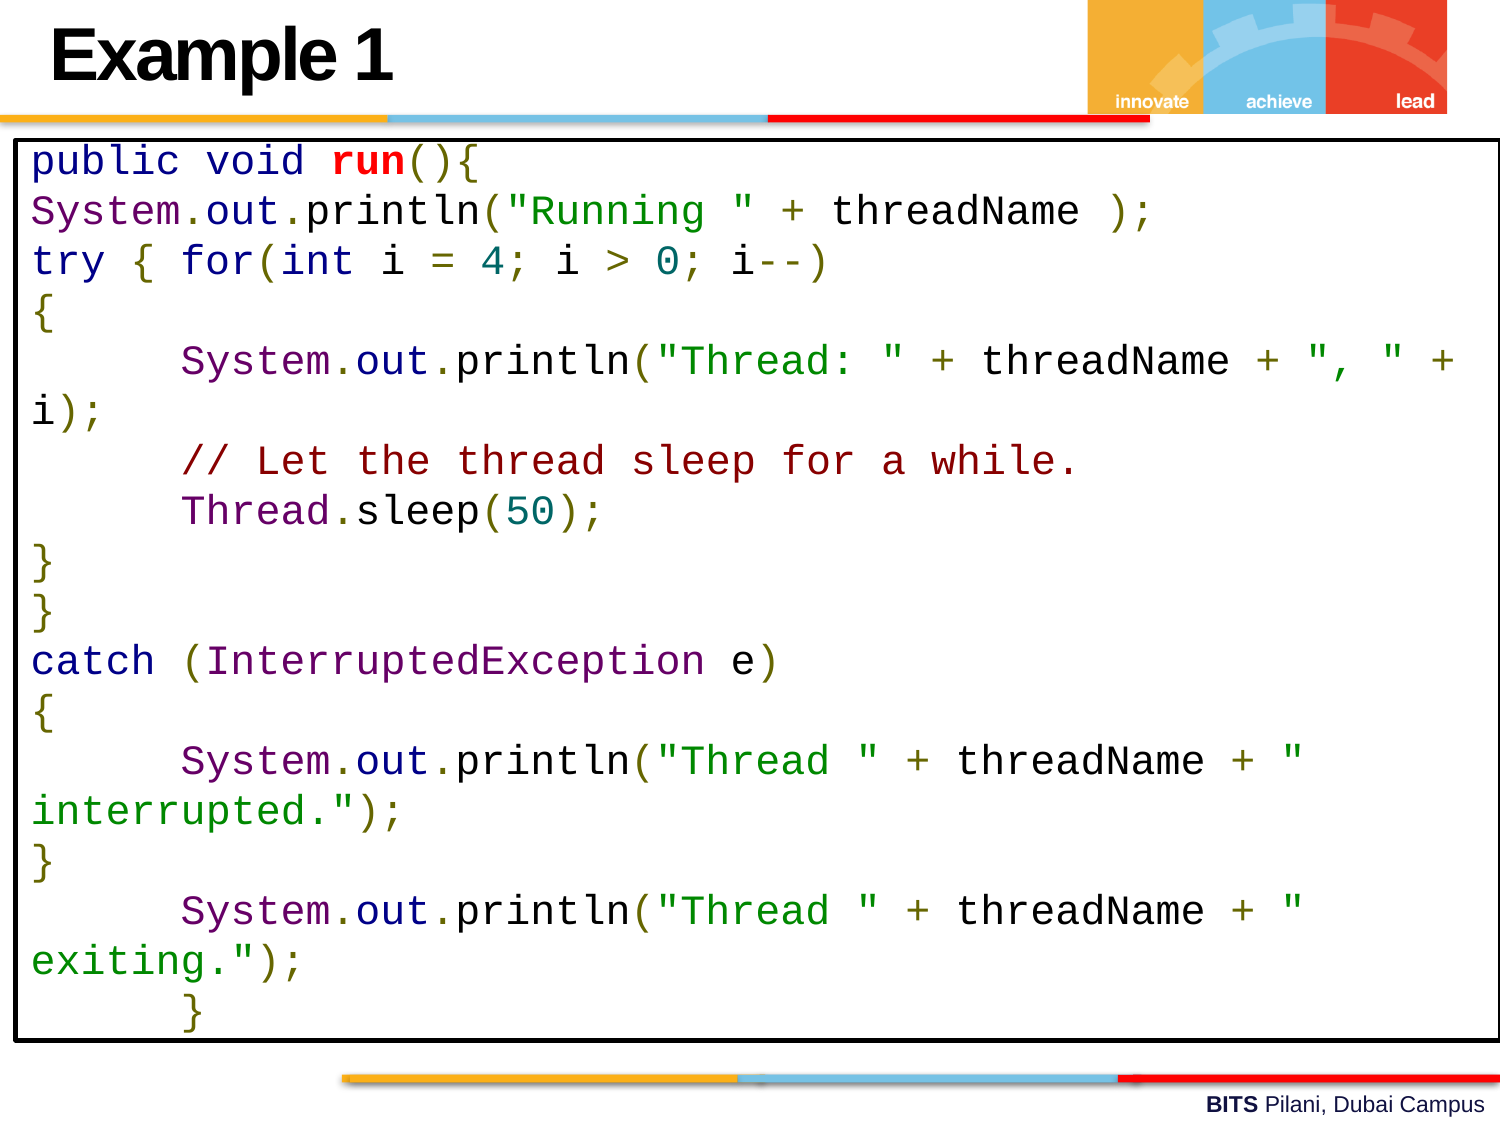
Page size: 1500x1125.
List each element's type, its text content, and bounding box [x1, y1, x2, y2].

picture [1087, 0, 1448, 114]
list public void run(){ System.out.println("Running " + threadName ); try { for(int i = 4; i > 0; i--) { System.out.println("Thread: " + threadName + ", " + i); // Let the thread sleep for a while. Thread.sleep(50); } } catch (InterruptedException e) { System.out.println("Thread " + threadName + " interrupted."); } System.out.println("Thread " + threadName + " exiting."); } [13, 138, 1500, 1043]
list Example 1 [34, 27, 1073, 88]
